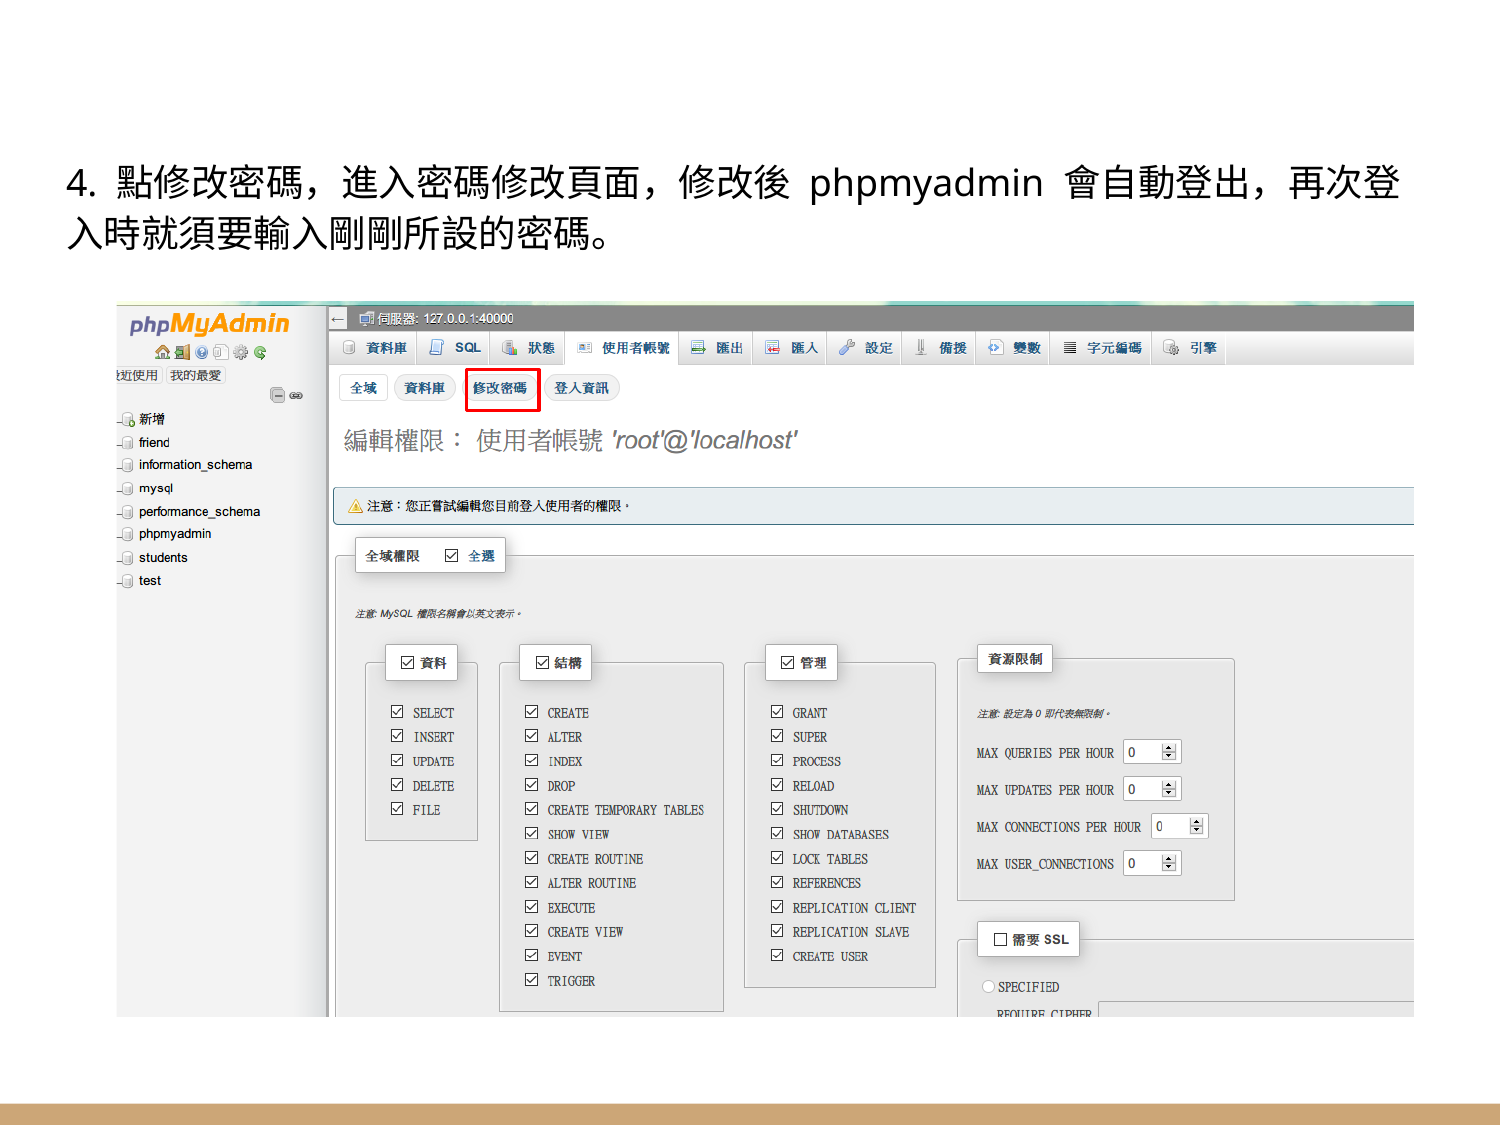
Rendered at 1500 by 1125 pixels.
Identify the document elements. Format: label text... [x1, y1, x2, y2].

list 4. 點修改密碼，進入密碼修改頁面，修改後 phpmyadmin 會自動登出，再次登入時就須要輸入剛剛所設的密碼。 [51, 136, 1449, 347]
picture [116, 301, 1415, 1017]
